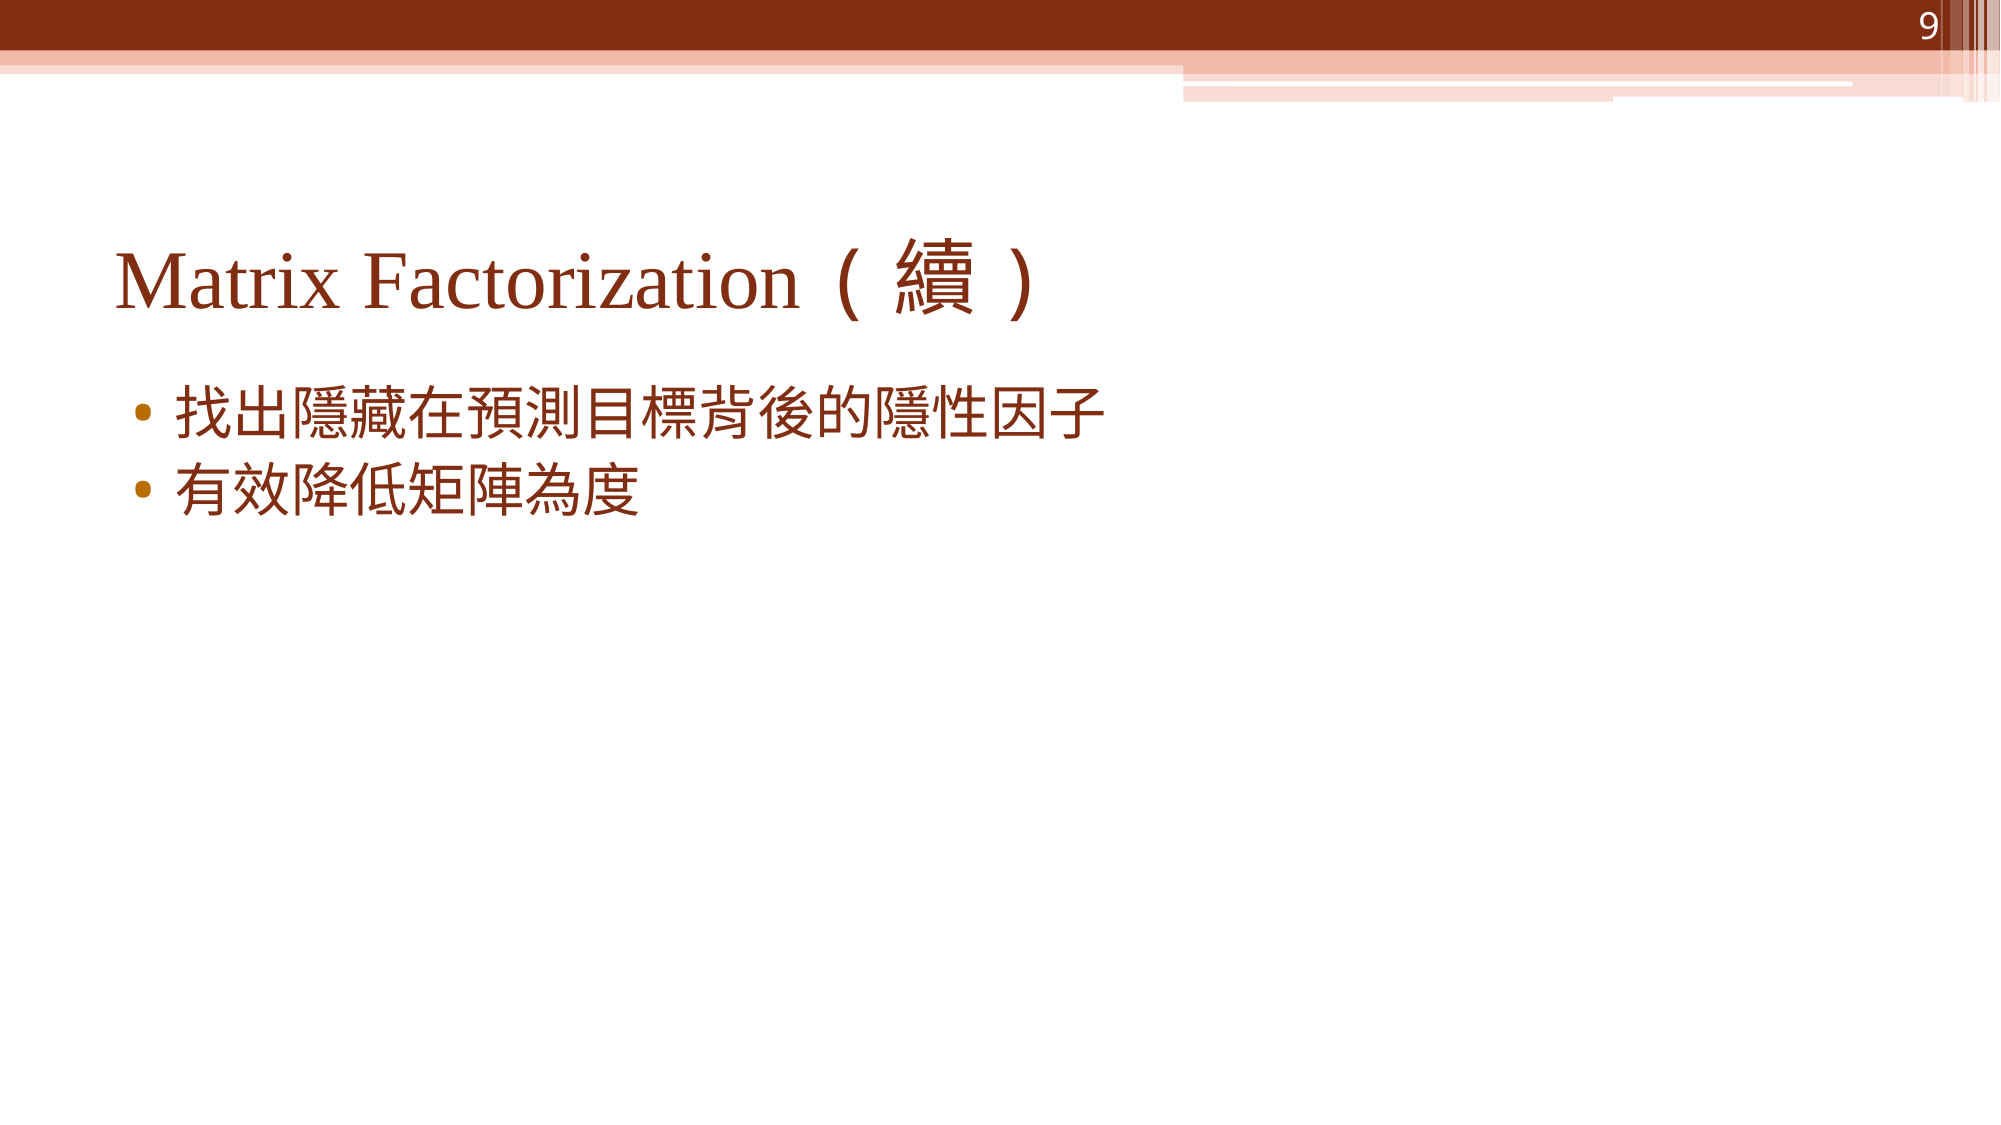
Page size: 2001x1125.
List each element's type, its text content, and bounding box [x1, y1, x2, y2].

slide_number 9 [1788, 0, 1955, 61]
title Matrix Factorization (續) [99, 187, 1900, 363]
